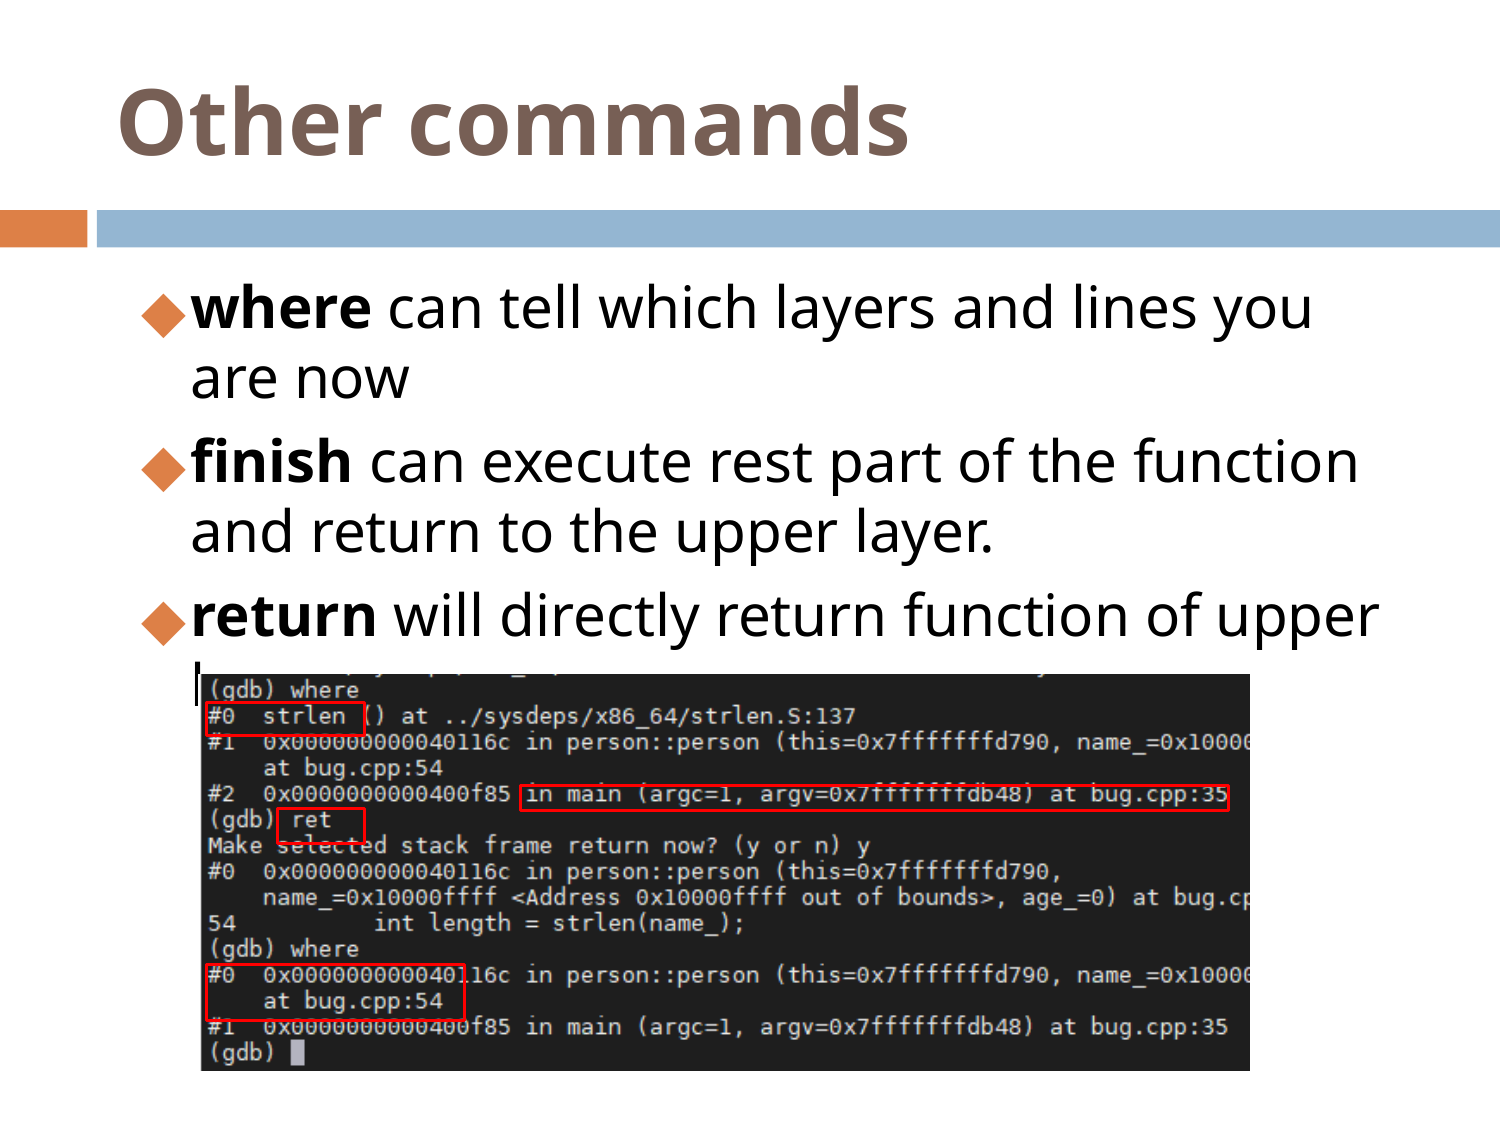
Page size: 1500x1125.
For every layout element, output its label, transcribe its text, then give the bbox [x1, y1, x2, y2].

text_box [198, 673, 1250, 1071]
title Other commands [100, 37, 1438, 200]
text_box where can tell which layers and lines you are now finish can execute rest part of the function and return to the upper layer. return will directly return function of upper layer. [100, 262, 1408, 1071]
